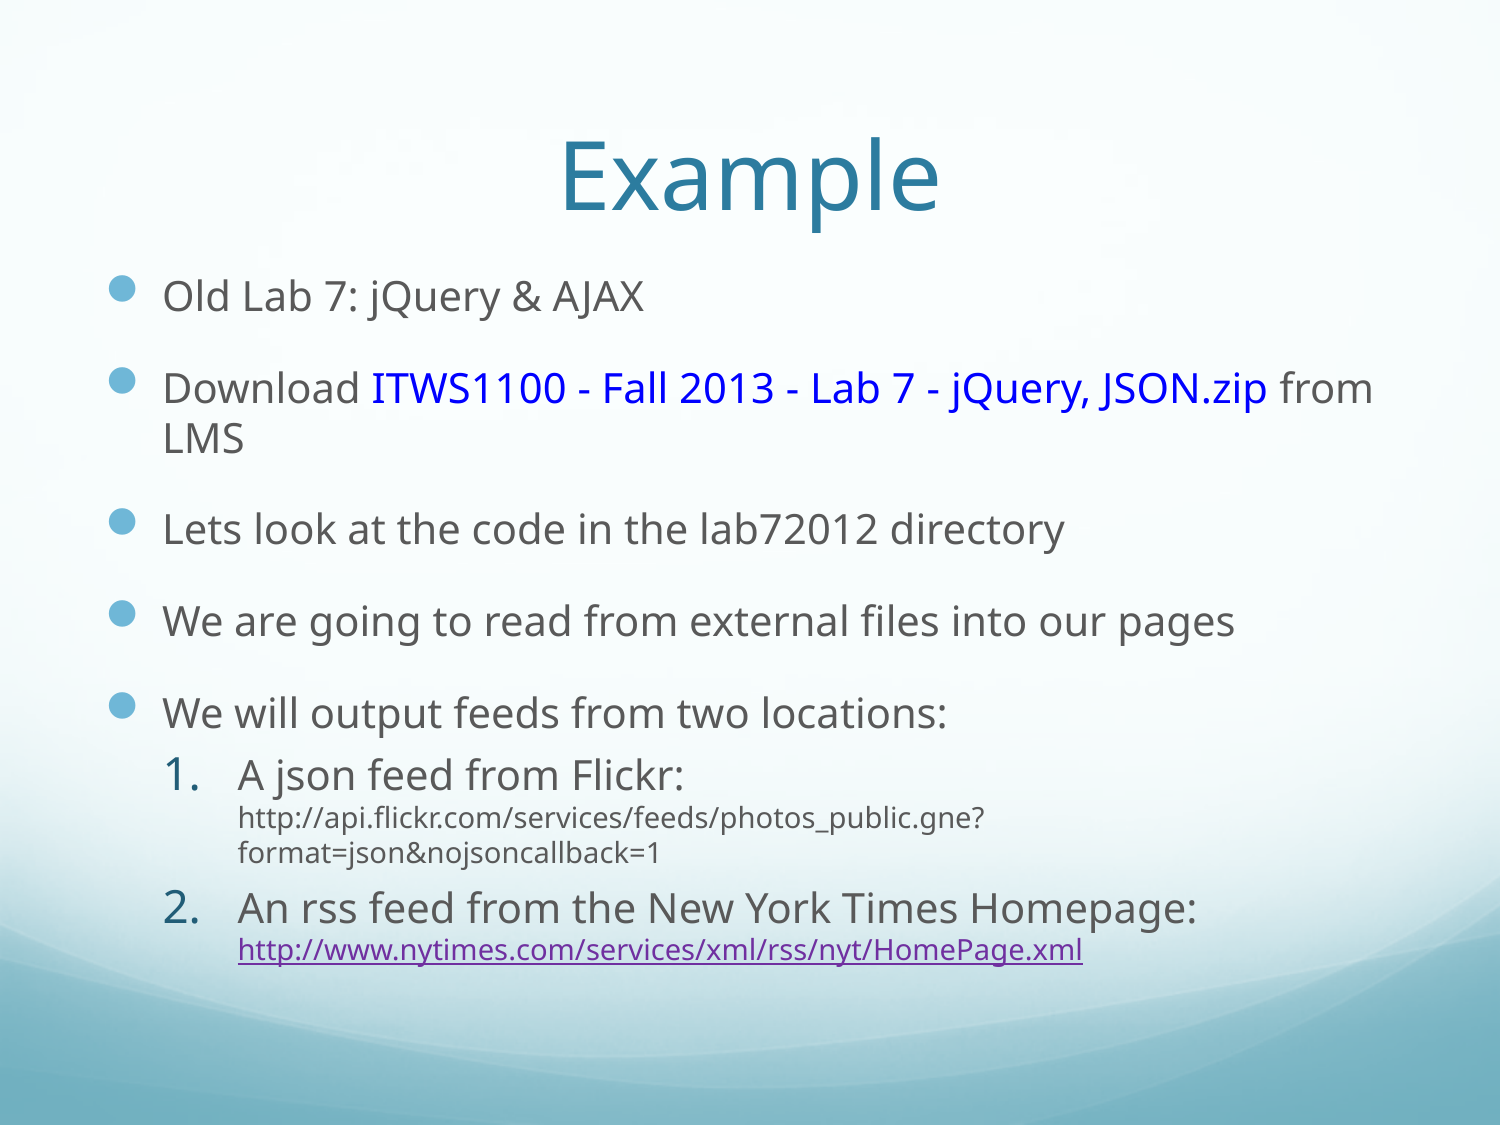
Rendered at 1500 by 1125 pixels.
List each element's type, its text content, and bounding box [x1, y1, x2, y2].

title Example [89, 17, 1410, 238]
list Old Lab 7: jQuery & AJAX Download ITWS1100 - Fall 2013 - Lab 7 - jQuery, JSON.zip from LMS Lets look at the code in the lab72012 directory We are going to read from external files into our pages We will output feeds from two locations: A json feed from Flickr: http://api.flickr.com/services/feeds/photos_public.gne?format=json&nojsoncallback=1 An rss feed from the New York Times Homepage: http://www.nytimes.com/services/xml/rss/nyt/HomePage.xml [89, 262, 1410, 976]
